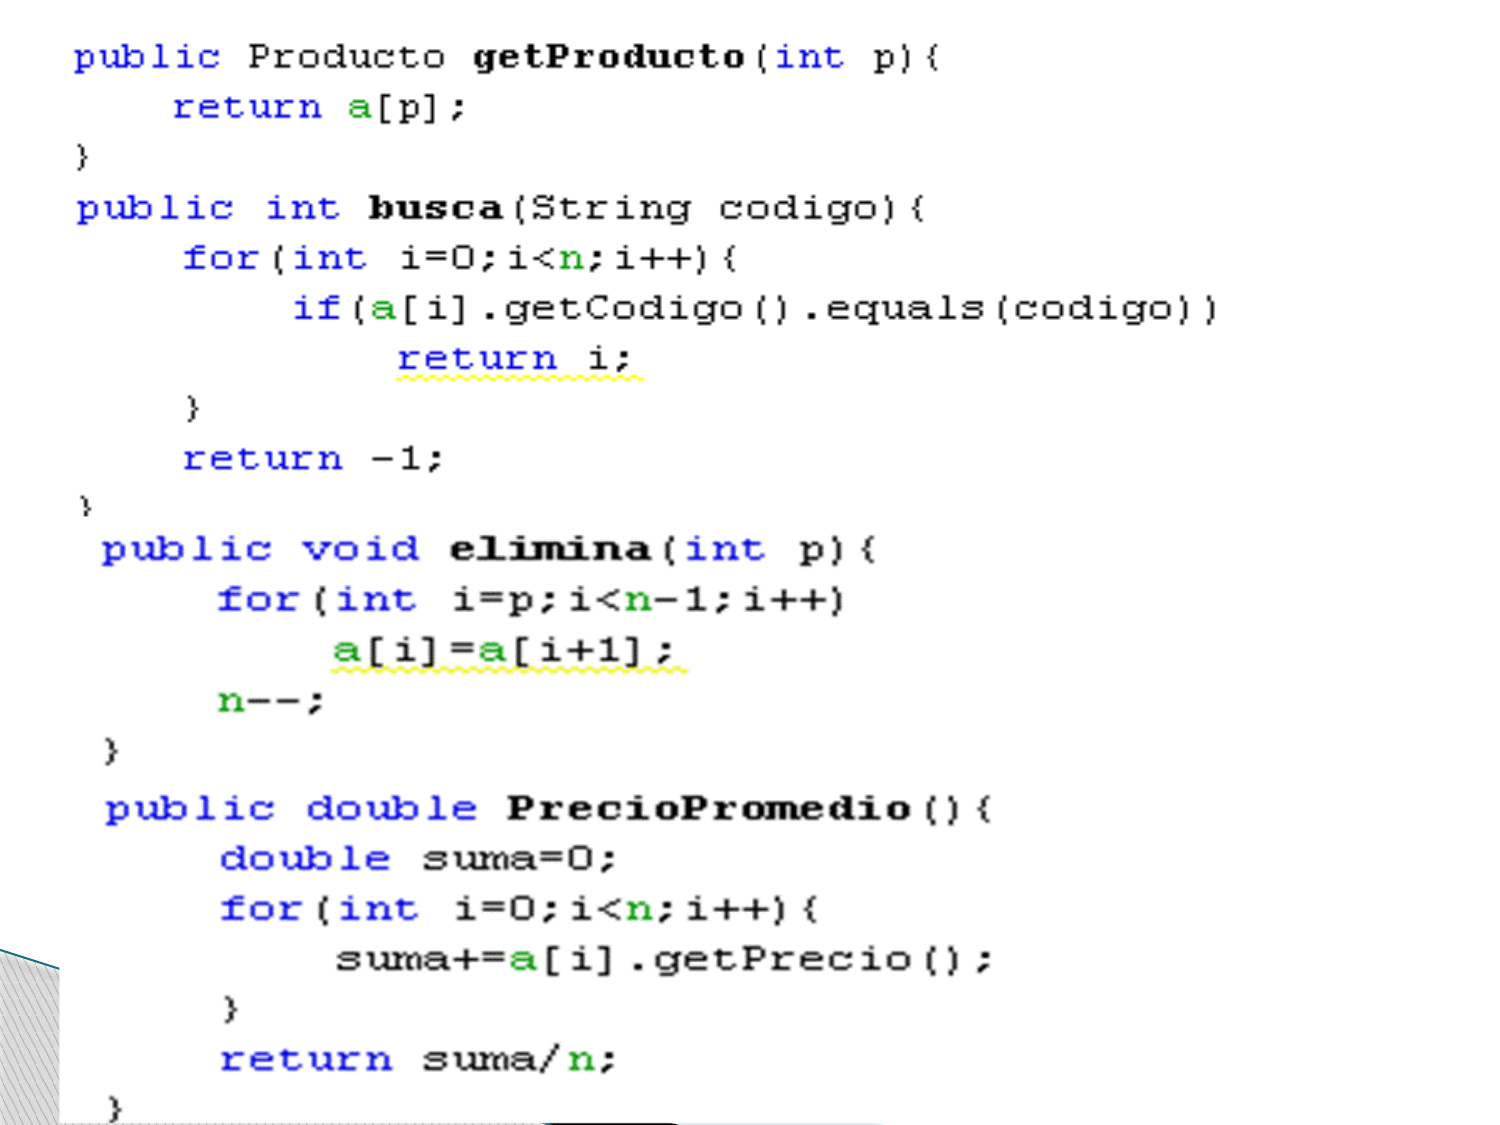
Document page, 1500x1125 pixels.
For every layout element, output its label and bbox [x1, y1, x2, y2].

picture [34, 34, 1243, 779]
picture [58, 782, 1117, 1125]
